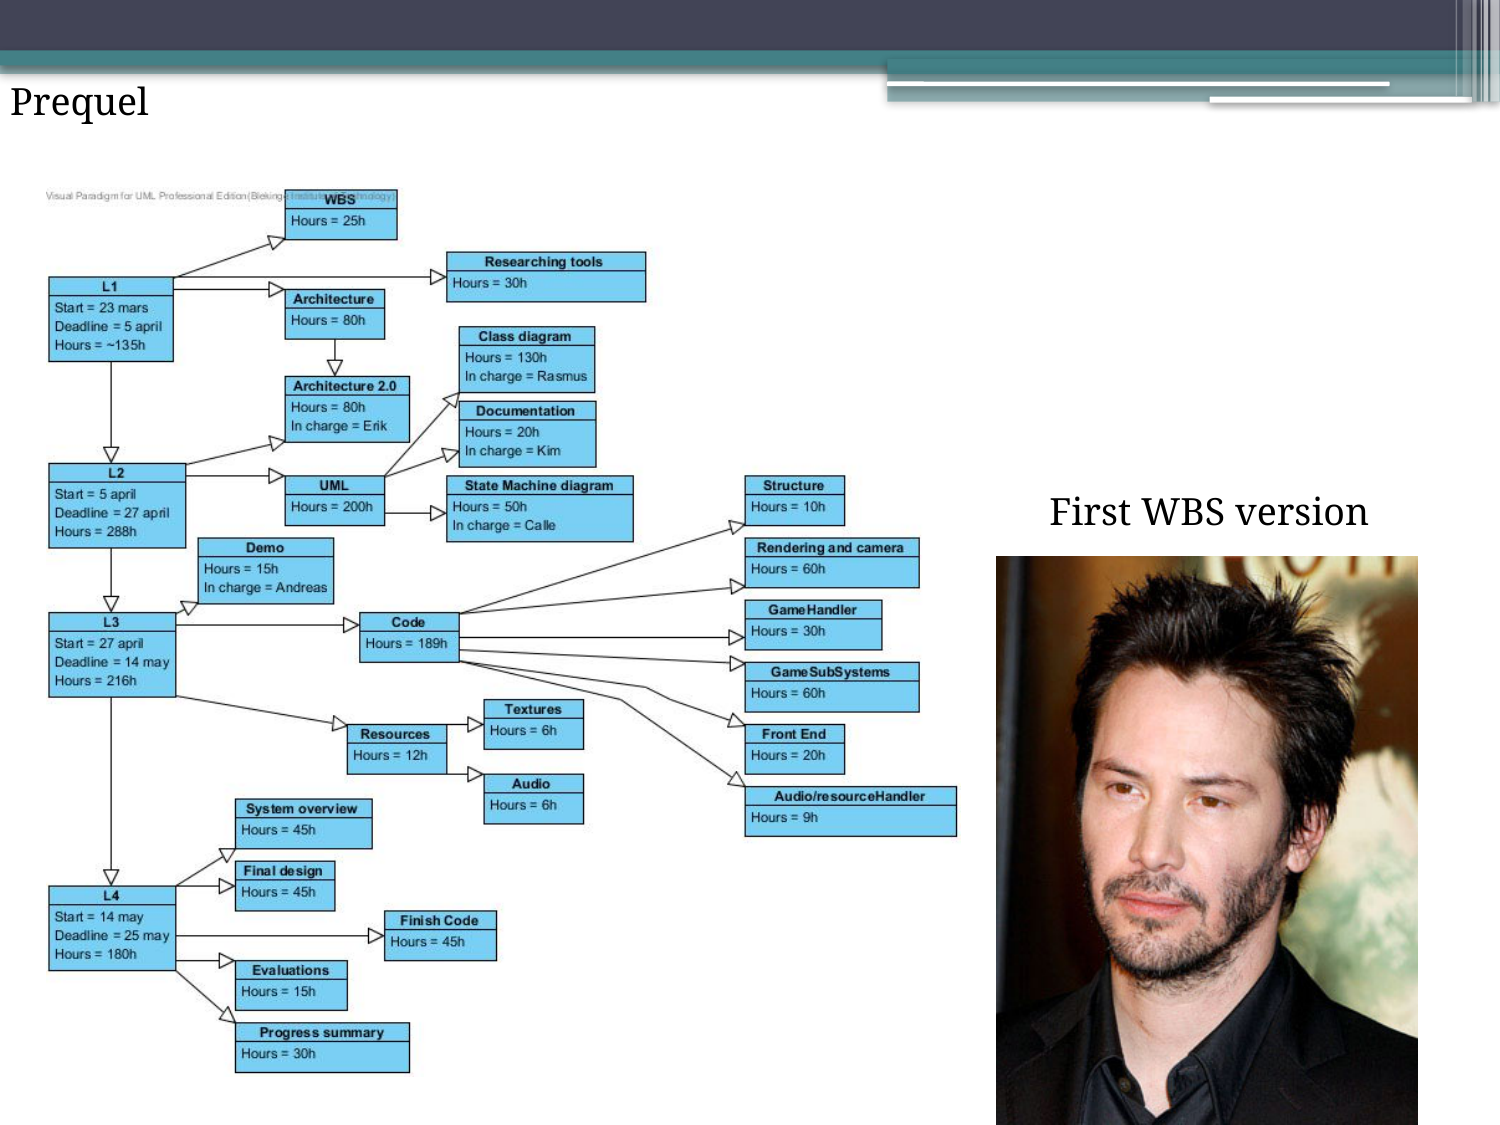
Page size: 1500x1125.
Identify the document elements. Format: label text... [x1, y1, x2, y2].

picture [995, 556, 1419, 1125]
text_box First WBS version [1034, 480, 1385, 553]
picture [46, 187, 962, 1077]
text_box Prequel [0, 70, 164, 130]
